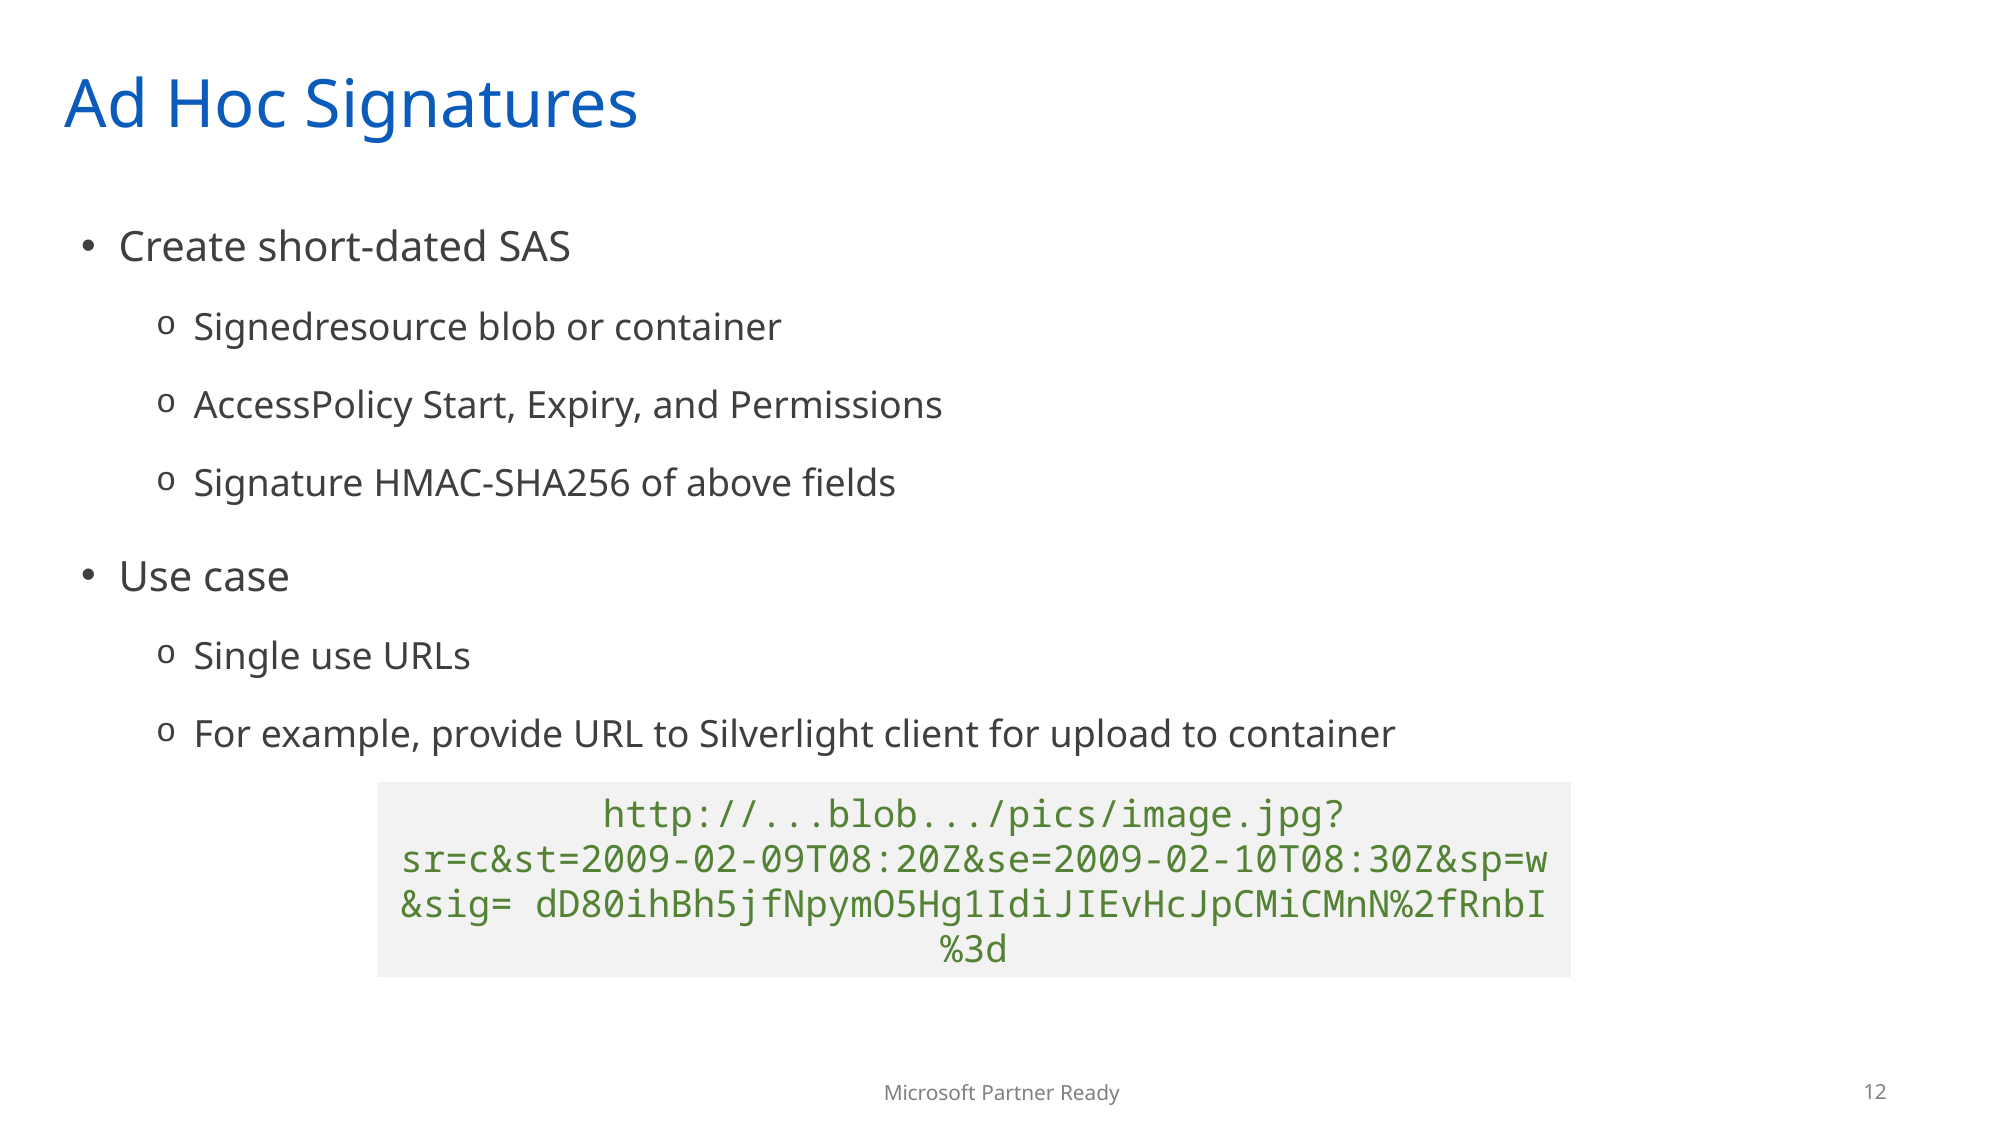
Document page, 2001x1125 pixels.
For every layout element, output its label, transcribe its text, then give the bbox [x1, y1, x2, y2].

text_box http://...blob.../pics/image.jpg? sr=c&st=2009-02-09T08:20Z&se=2009-02-10T08:30Z&sp=w &sig= dD80ihBh5jfNpymO5Hg1IdiJIEvHcJpCMiCMnN%2fRnbI%3d [377, 782, 1571, 977]
title Ad Hoc Signatures [49, 49, 1899, 162]
slide_number 12 [1451, 1062, 1902, 1123]
list Create short-dated SAS Signedresource blob or container AccessPolicy Start, Expiry, and Permissions Signature HMAC-SHA256 of above fields Use case Single use URLs For example, provide URL to Silverlight client for upload to container [66, 187, 1899, 1001]
